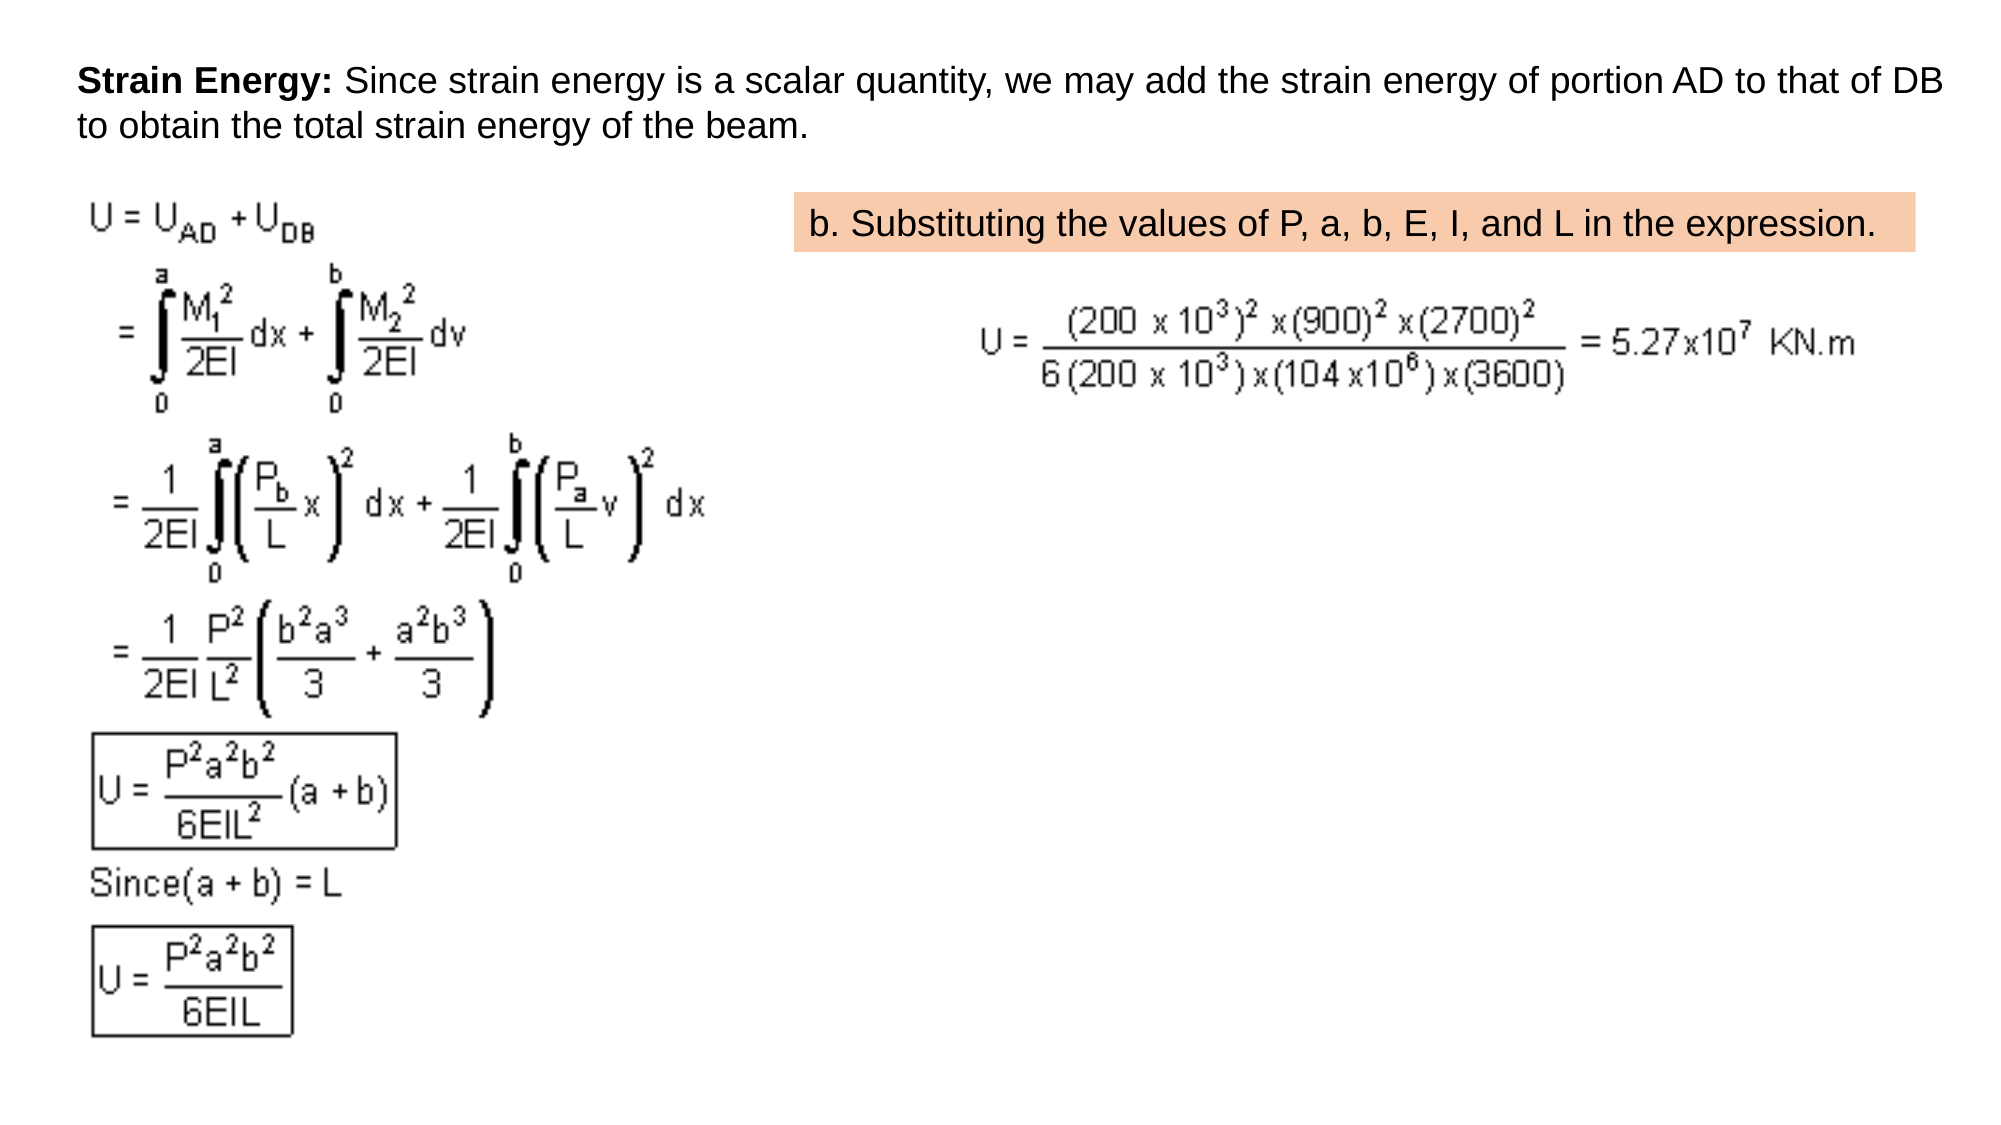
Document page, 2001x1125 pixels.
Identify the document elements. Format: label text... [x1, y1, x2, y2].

text_box Strain Energy: Since strain energy is a scalar quantity, we may add the strain energy of portion AD to that of DB to obtain the total strain energy of the beam. [62, 49, 1960, 154]
text_box b. Substituting the values of P, a, b, E, I, and L in the expression. [794, 192, 1916, 252]
picture [84, 192, 716, 1044]
picture [975, 289, 1865, 406]
